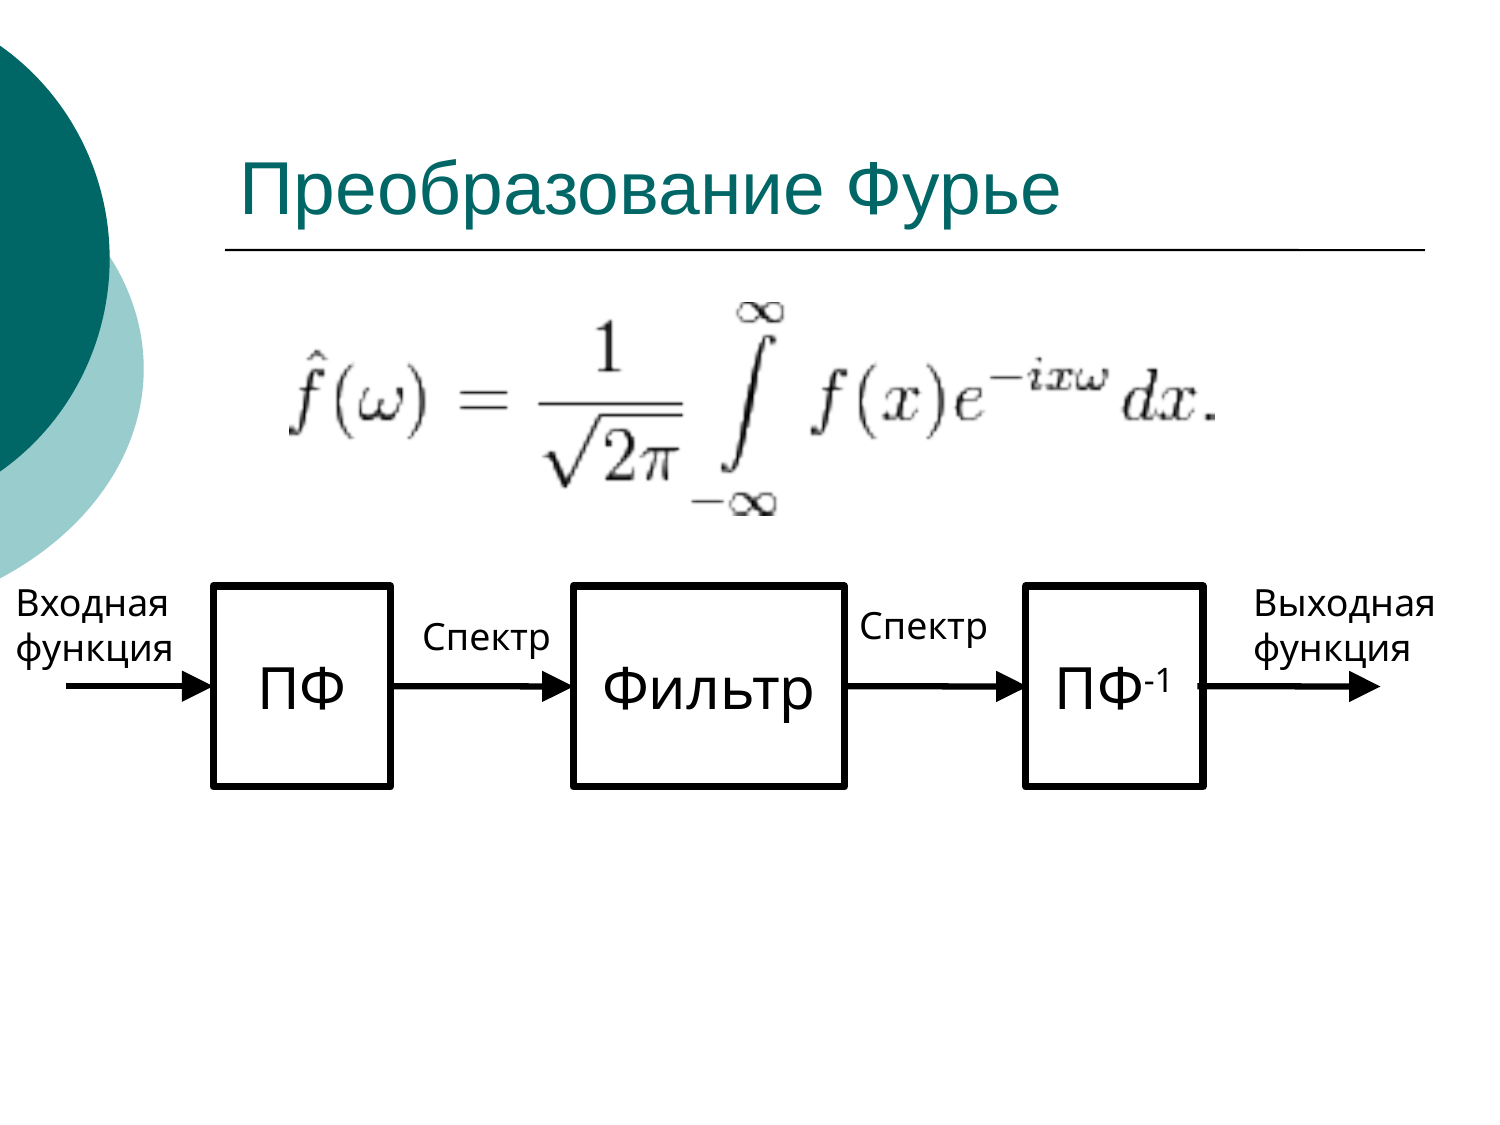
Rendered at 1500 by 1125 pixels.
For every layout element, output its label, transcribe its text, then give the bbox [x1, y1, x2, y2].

text_box Выходная функция [1238, 571, 1500, 677]
text_box Фильтр [573, 586, 845, 787]
text_box Спектр [844, 594, 1025, 655]
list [289, 302, 1215, 516]
text_box ПФ [213, 586, 391, 787]
text_box Входная функция [0, 571, 214, 677]
text_box ПФ-1 [1025, 586, 1203, 787]
text_box Спектр [407, 605, 573, 666]
title Преобразование Фурье [224, 49, 1425, 237]
